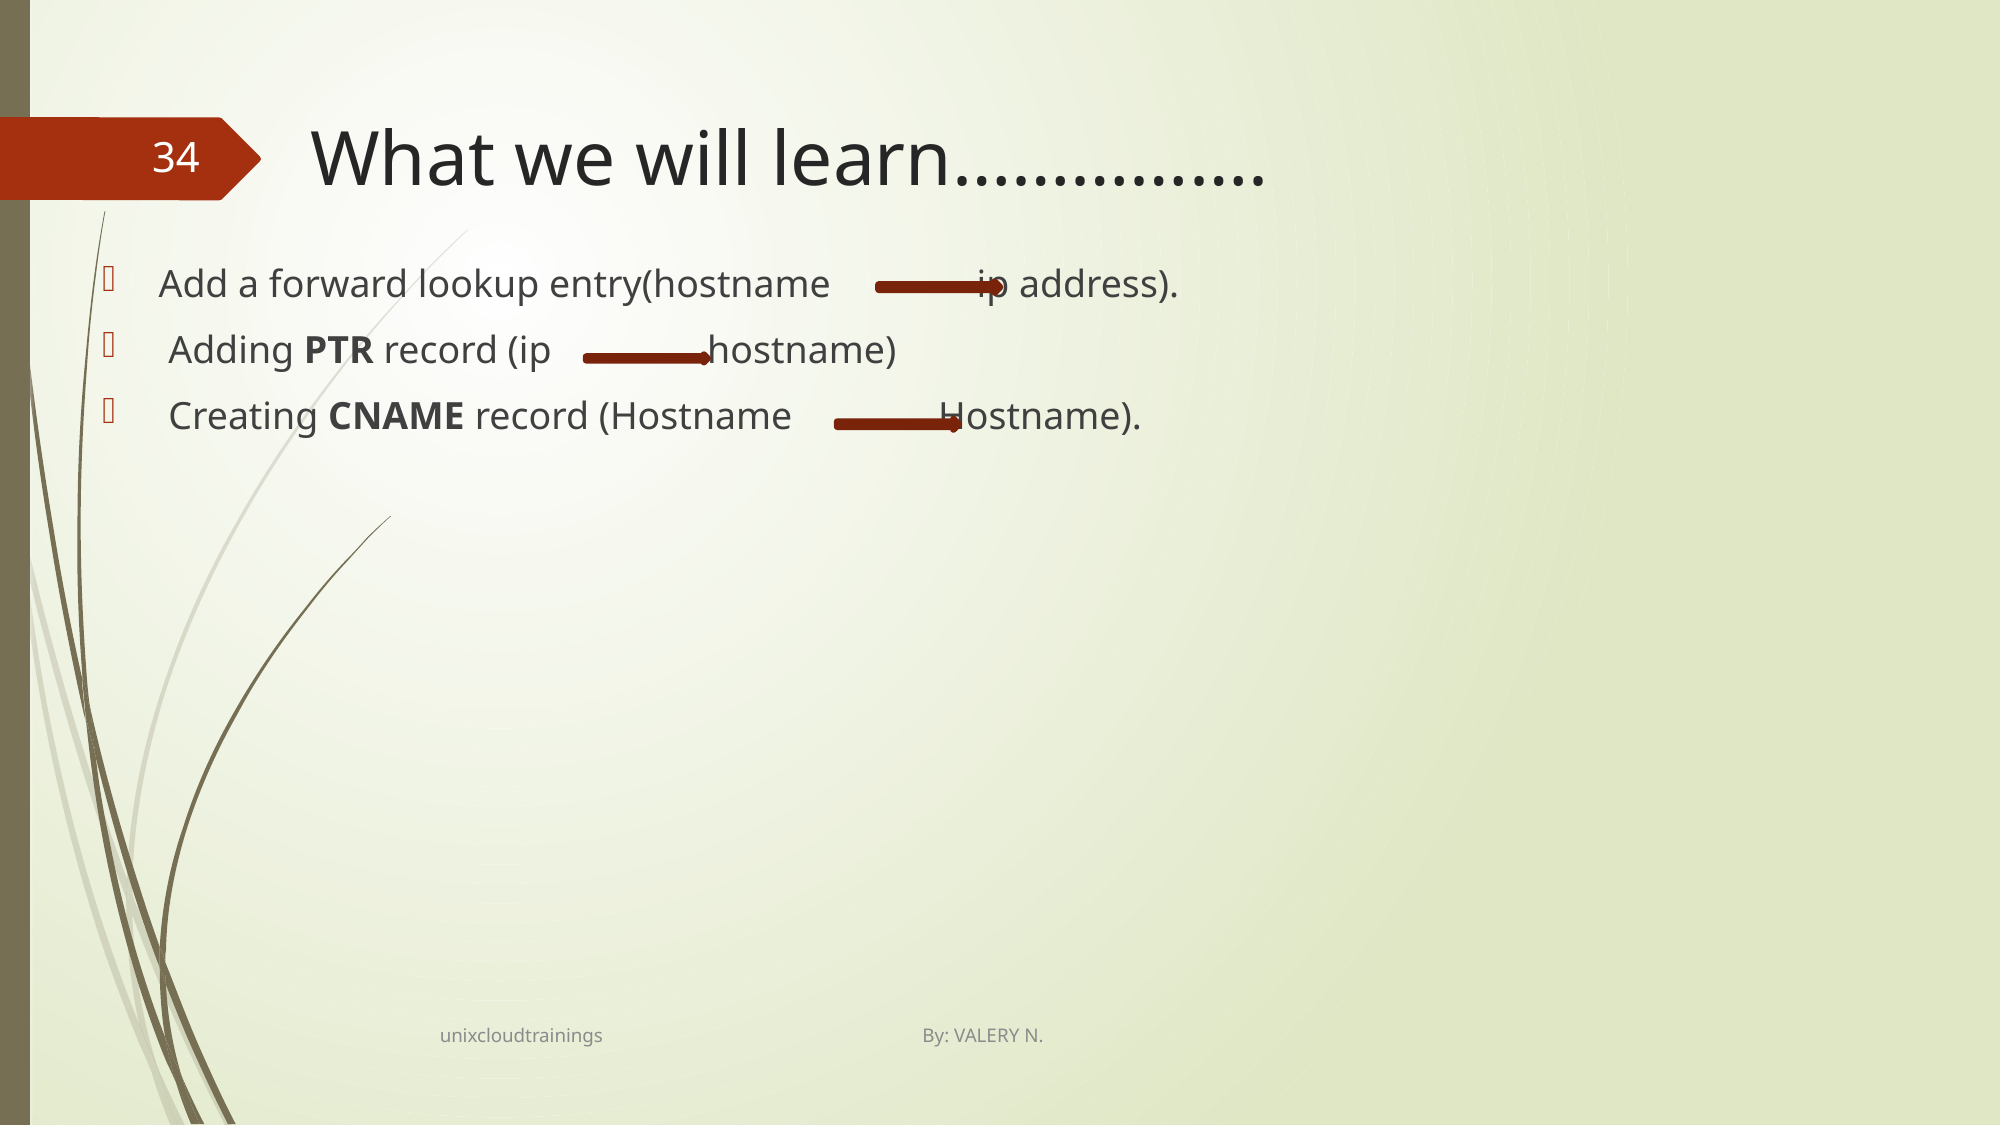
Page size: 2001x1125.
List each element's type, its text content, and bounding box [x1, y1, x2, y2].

text_box [833, 415, 962, 433]
list Add a forward lookup entry(hostname ip address). Adding PTR record (ip hostname) Creating CNAME record (Hostname Hostname). [87, 252, 1888, 970]
title What we will learn……………. [295, 102, 1888, 229]
text_box [875, 278, 1004, 296]
footer unixcloudtrainings By: VALERY N. [424, 1006, 1675, 1067]
text_box [582, 351, 711, 366]
slide_number 34 [87, 129, 216, 190]
